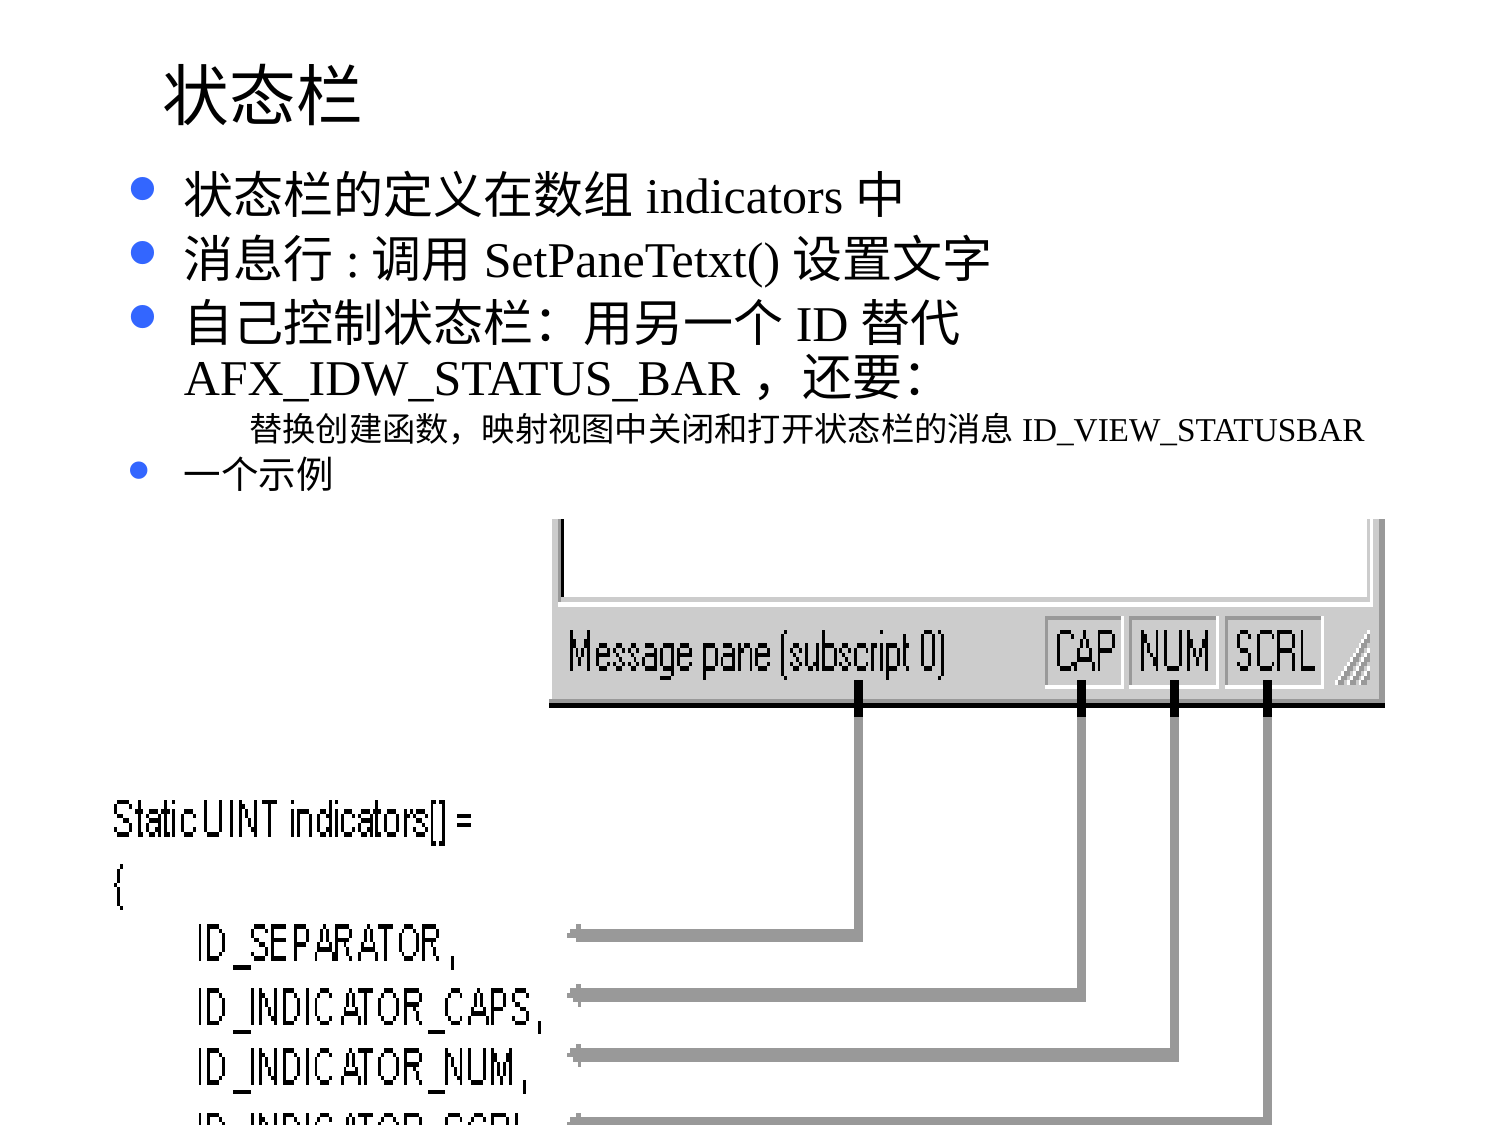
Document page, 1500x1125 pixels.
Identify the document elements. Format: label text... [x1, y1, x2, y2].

text_box [337, 417, 1163, 513]
title 状态栏 [50, 37, 475, 150]
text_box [111, 515, 1388, 1125]
list 状态栏的定义在数组indicators中 消息行:调用SetPaneTetxt()设置文字 自己控制状态栏：用另一个ID替代AFX_IDW_STATUS_BAR，还要： 替换创建函数，映射视图中关闭和打开状态栏的消息ID_VIEW_STATUSBAR 一个示例 [112, 162, 1388, 438]
